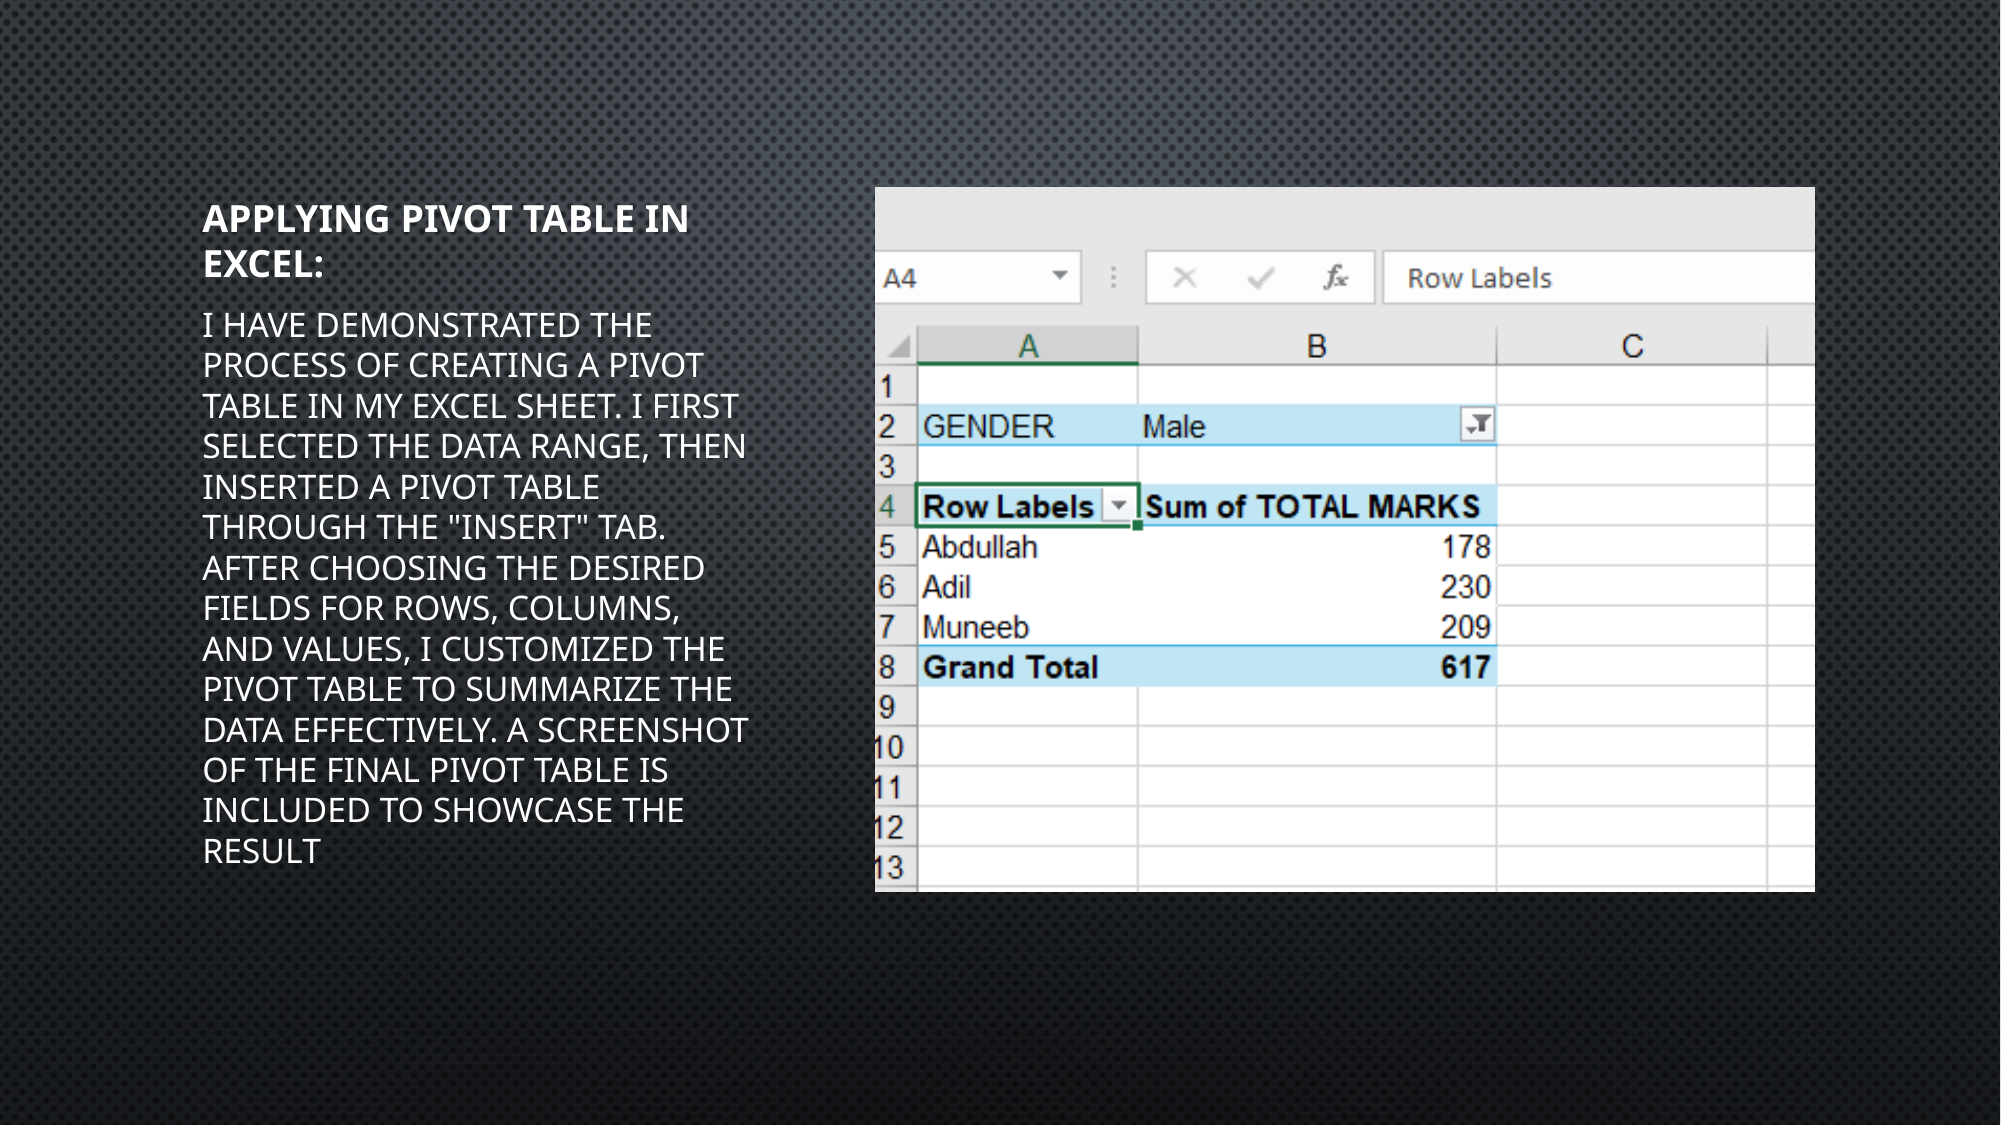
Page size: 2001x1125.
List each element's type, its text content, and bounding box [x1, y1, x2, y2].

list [875, 187, 1815, 892]
picture [0, 0, 2001, 1125]
list Applying pivot table in excel: I have demonstrated the process of creating a pivot table in my Excel sheet. I first selected the data range, then inserted a pivot table through the "Insert" tab. After choosing the desired fields for rows, columns, and values, I customized the pivot table to summarize the data effectively. A screenshot of the final pivot table is included to showcase the result [187, 187, 770, 892]
